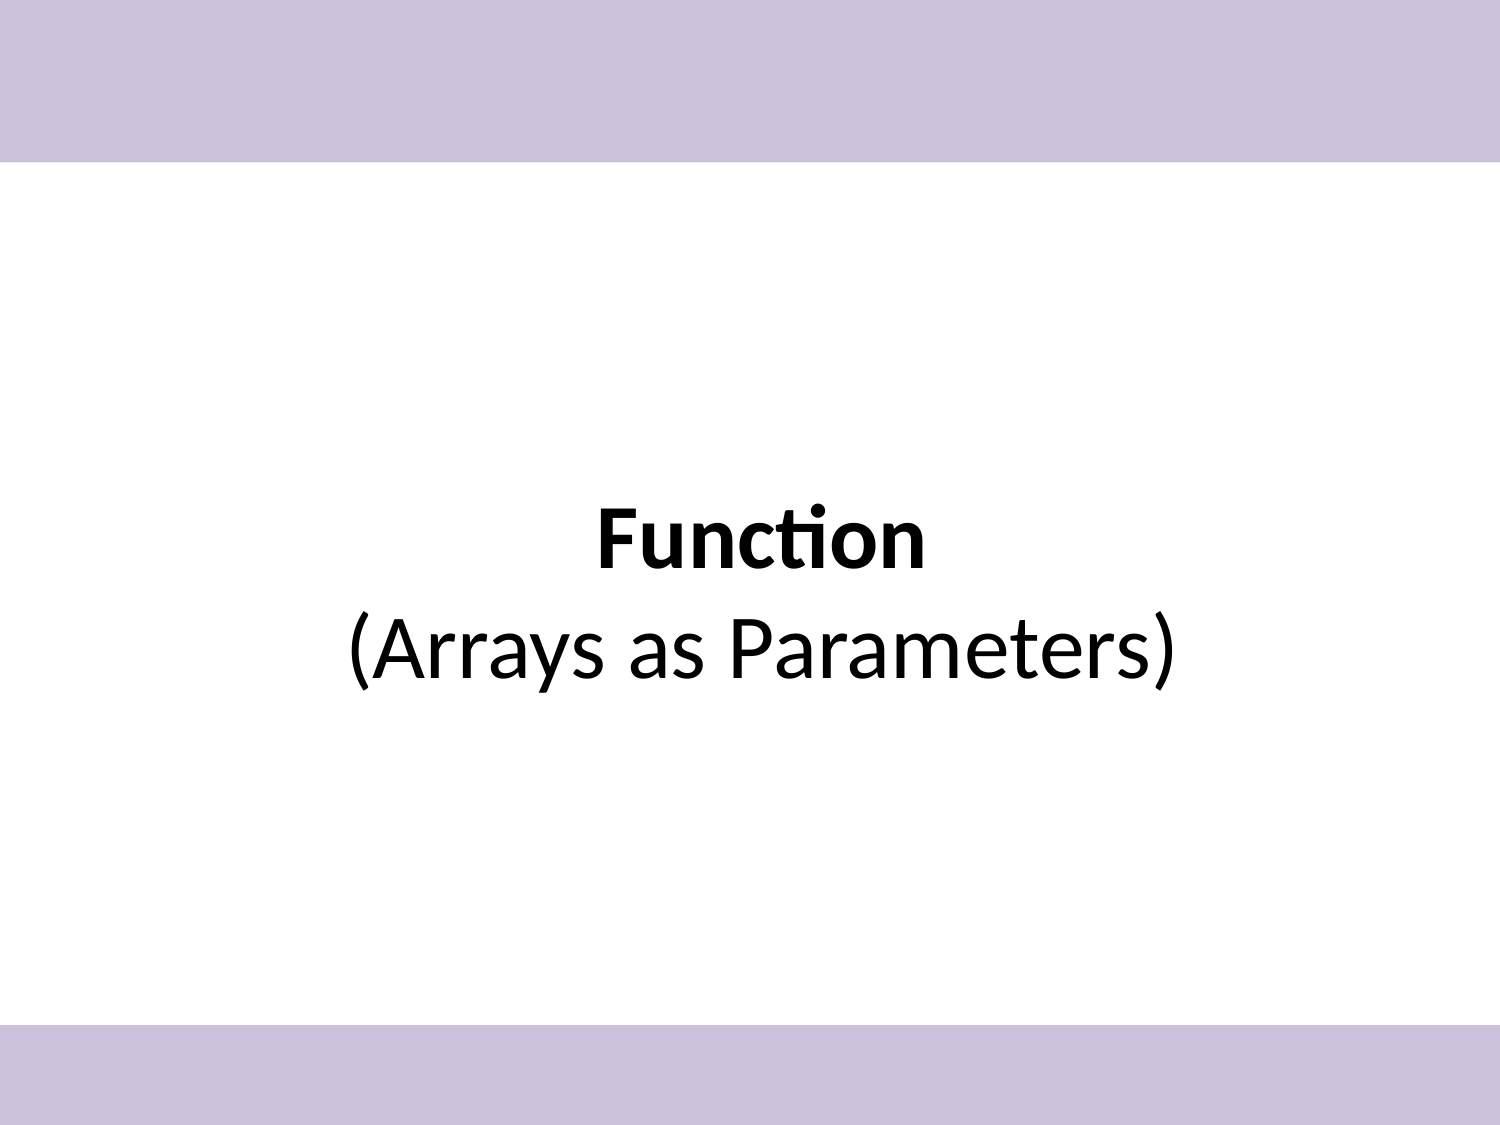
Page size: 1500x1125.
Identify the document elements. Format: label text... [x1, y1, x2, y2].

title Function (Arrays as Parameters) [62, 349, 1463, 825]
